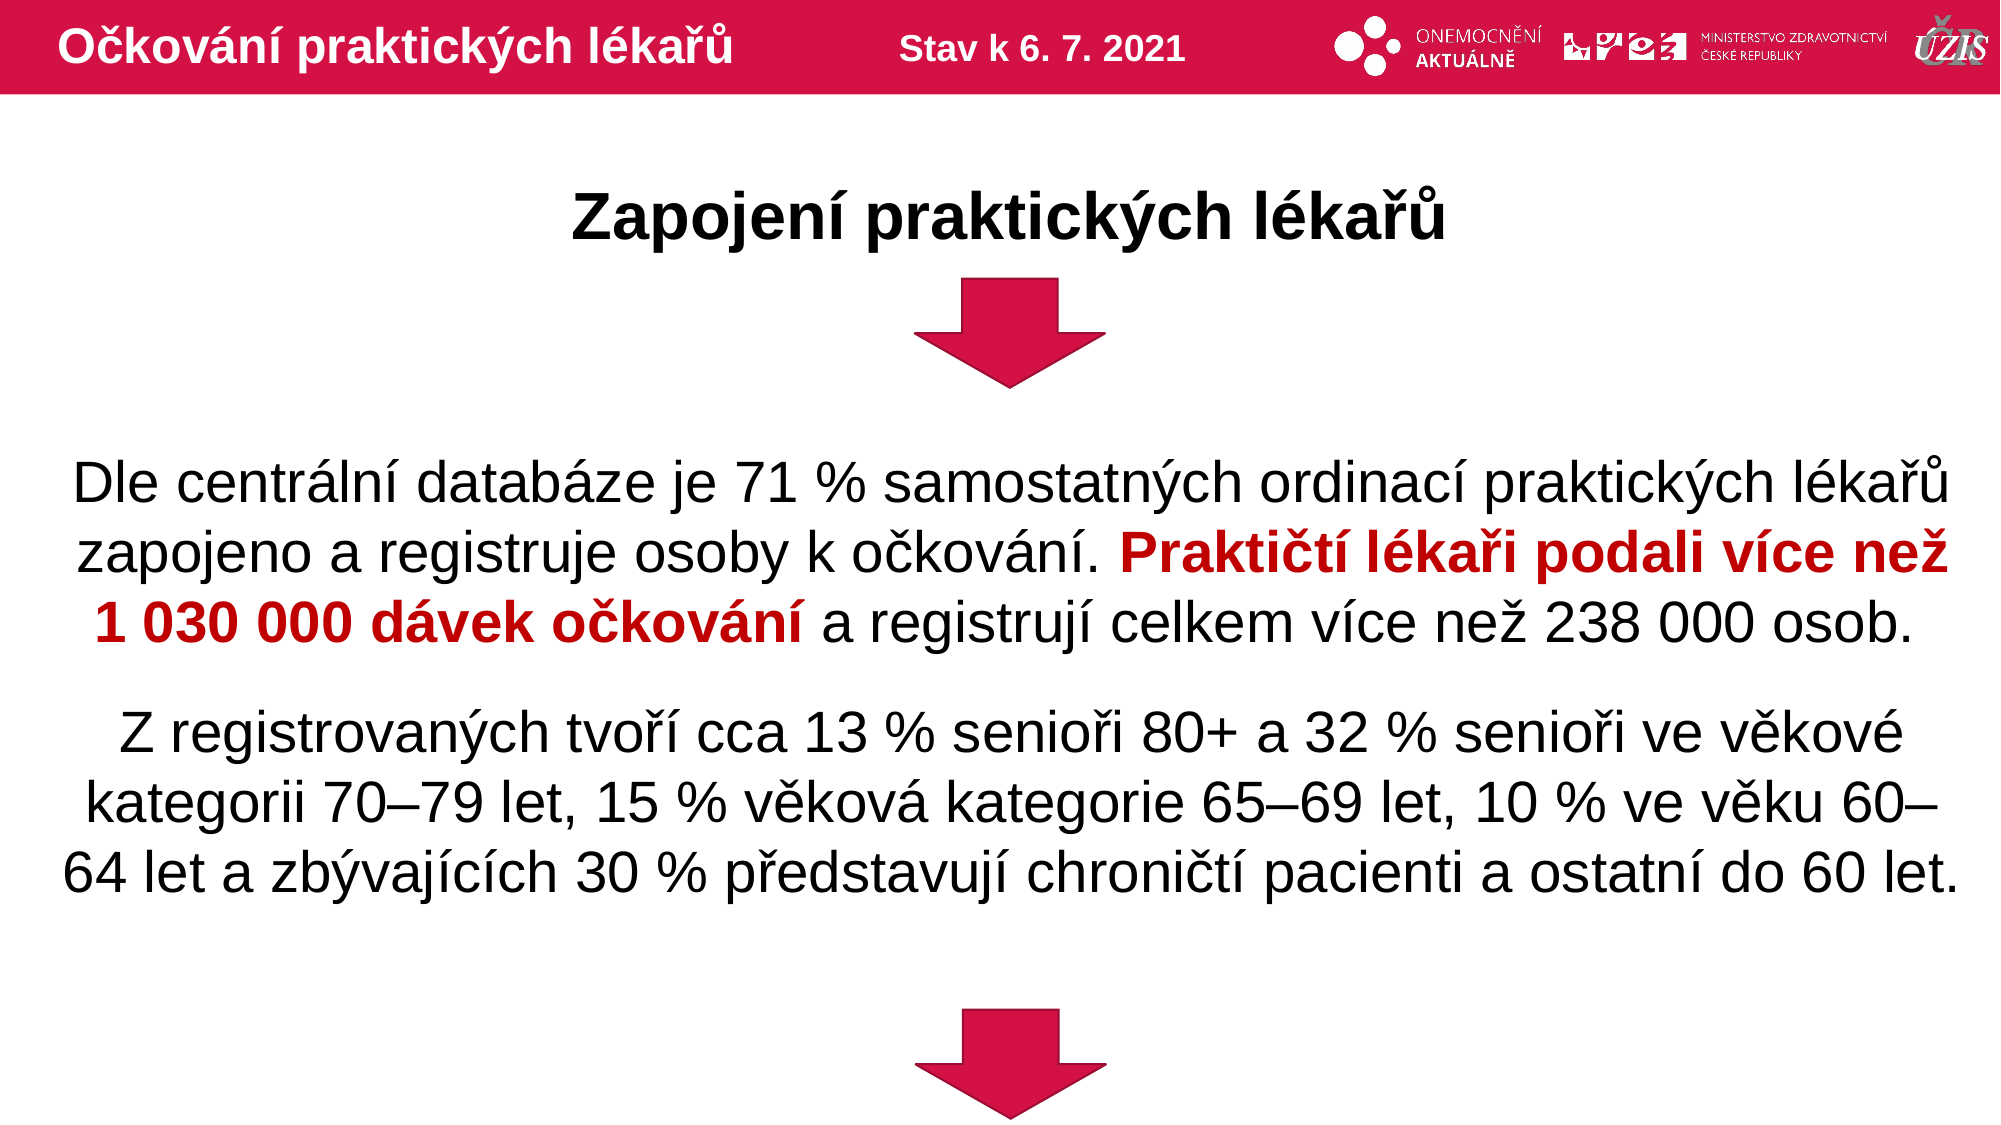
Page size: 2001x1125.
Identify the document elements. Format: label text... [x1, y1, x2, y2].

text_box Zapojení praktických lékařů [92, 165, 1929, 261]
title Očkování praktických lékařů [42, 0, 1262, 95]
picture [1563, 31, 1888, 60]
text_box [913, 277, 1106, 389]
text_box [914, 1008, 1107, 1120]
text_box Stav k 6. 7. 2021 [884, 16, 1329, 77]
picture [1915, 15, 1989, 66]
picture [1334, 16, 1542, 76]
text_box Dle centrální databáze je 71 % samostatných ordinací praktických lékařů zapojeno a registruje osoby k očkování. Praktičtí lékaři podali více než 1 030 000 dávek očkování a registrují celkem více než 238 000 osob. Z registrovaných tvoří cca 13 % senioři 80+ a 32 % senioři ve věkové kategorii 70–79 let, 15 % věková kategorie 65–69 let, 10 % ve věku 60–64 let a zbývajících 30 % představují chroničtí pacienti a ostatní do 60 let. [42, 437, 1985, 912]
